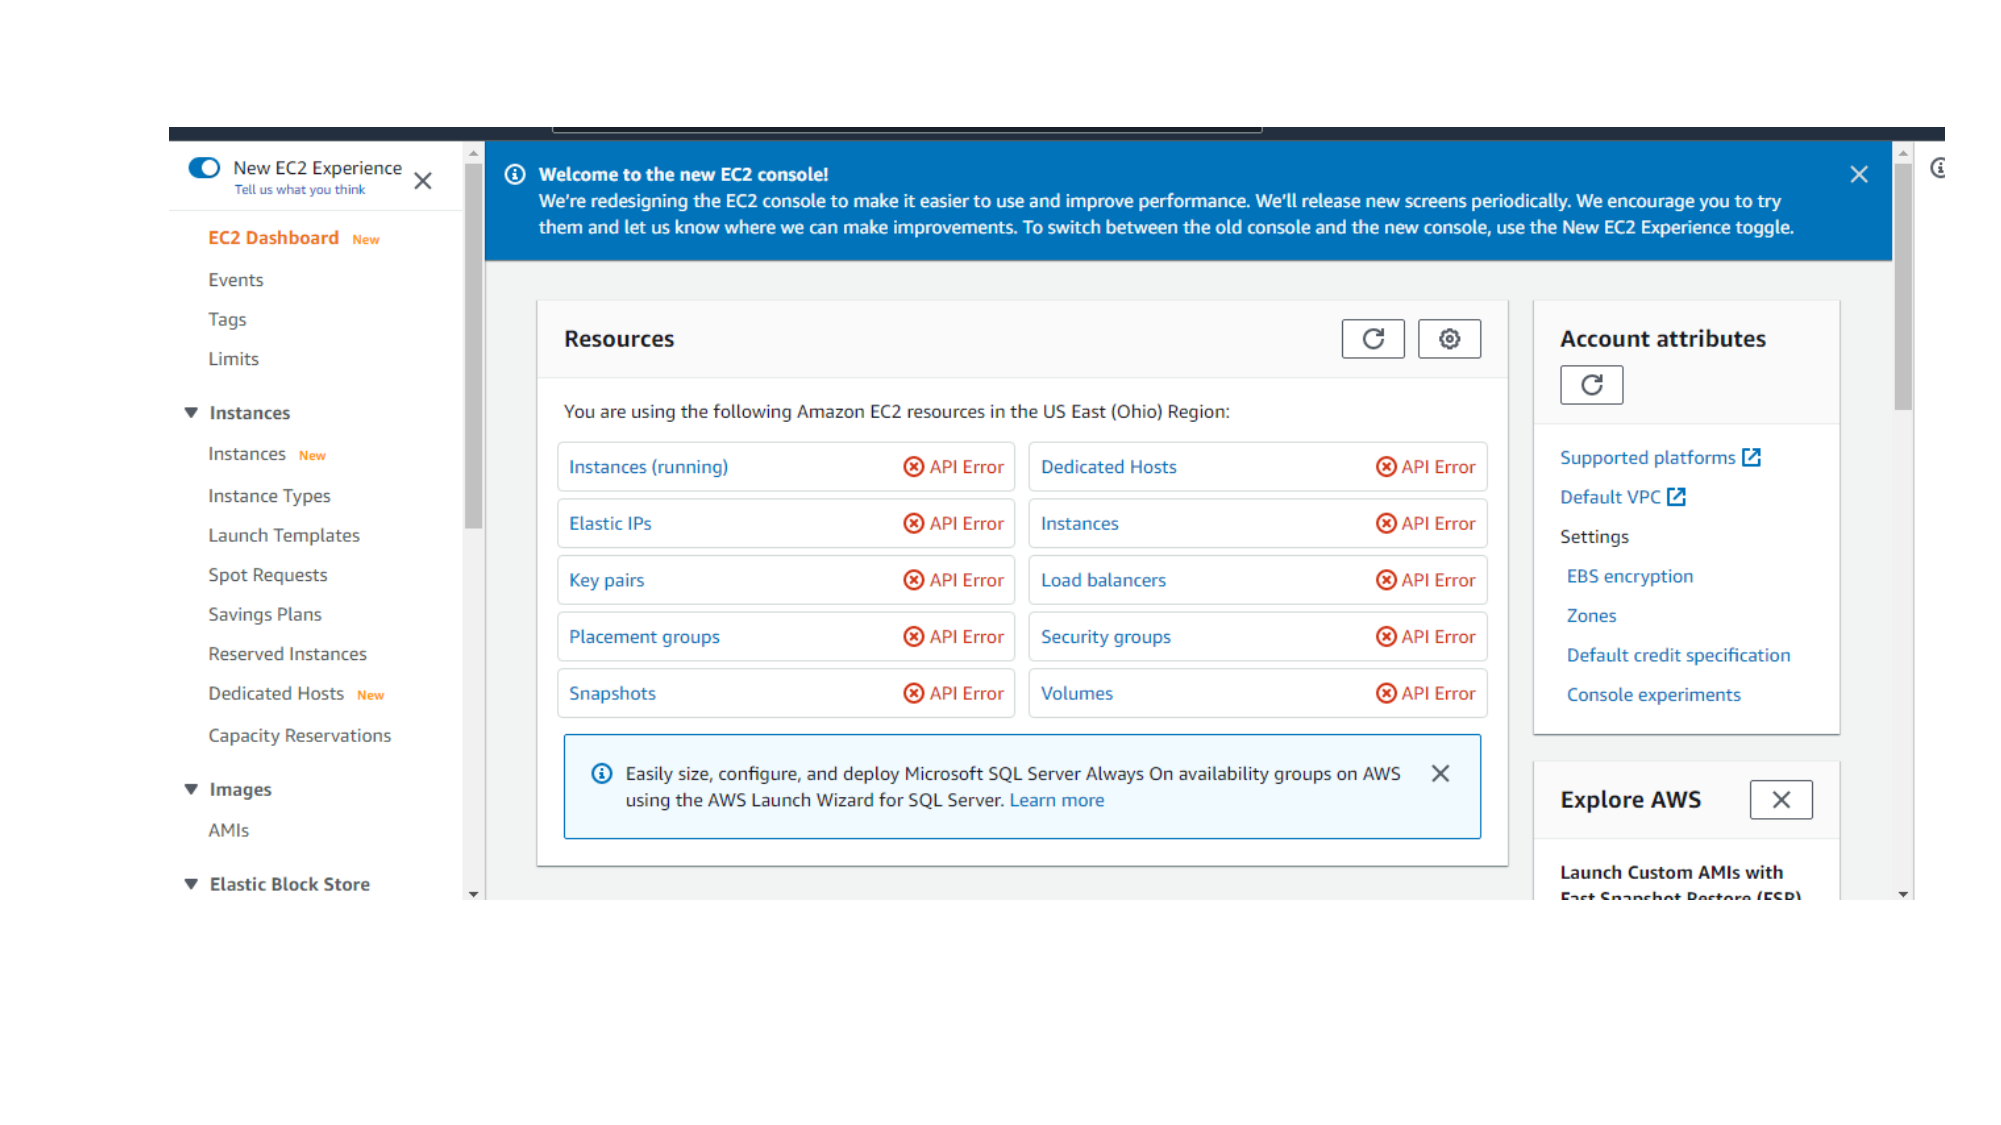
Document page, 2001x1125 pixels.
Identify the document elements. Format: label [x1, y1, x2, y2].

picture [169, 127, 1945, 900]
